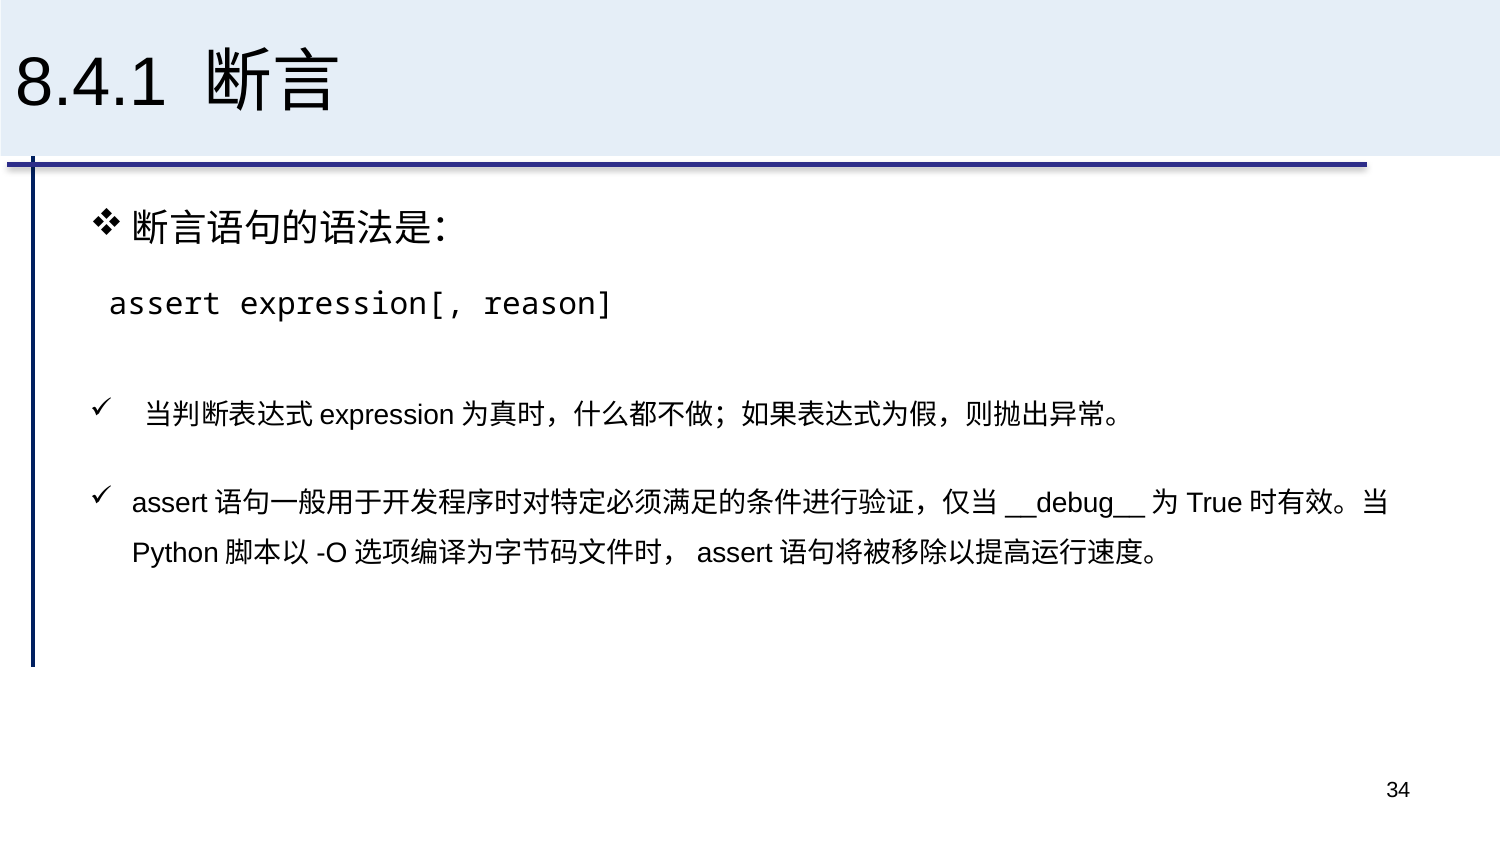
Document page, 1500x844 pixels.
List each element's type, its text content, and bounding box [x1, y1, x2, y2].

list 断言语句的语法是： assert expression[, reason] 当判断表达式expression为真时，什么都不做；如果表达式为假，则抛出异常。 assert语句一般用于开发程序时对特定必须满足的条件进行验证，仅当__debug__为True时有效。当Python脚本以-O选项编译为字节码文件时，assert语句将被移除以提高运行速度。 [74, 196, 1426, 755]
title 8.4.1 断言 [0, 0, 1500, 157]
slide_number 34 [1074, 768, 1426, 828]
